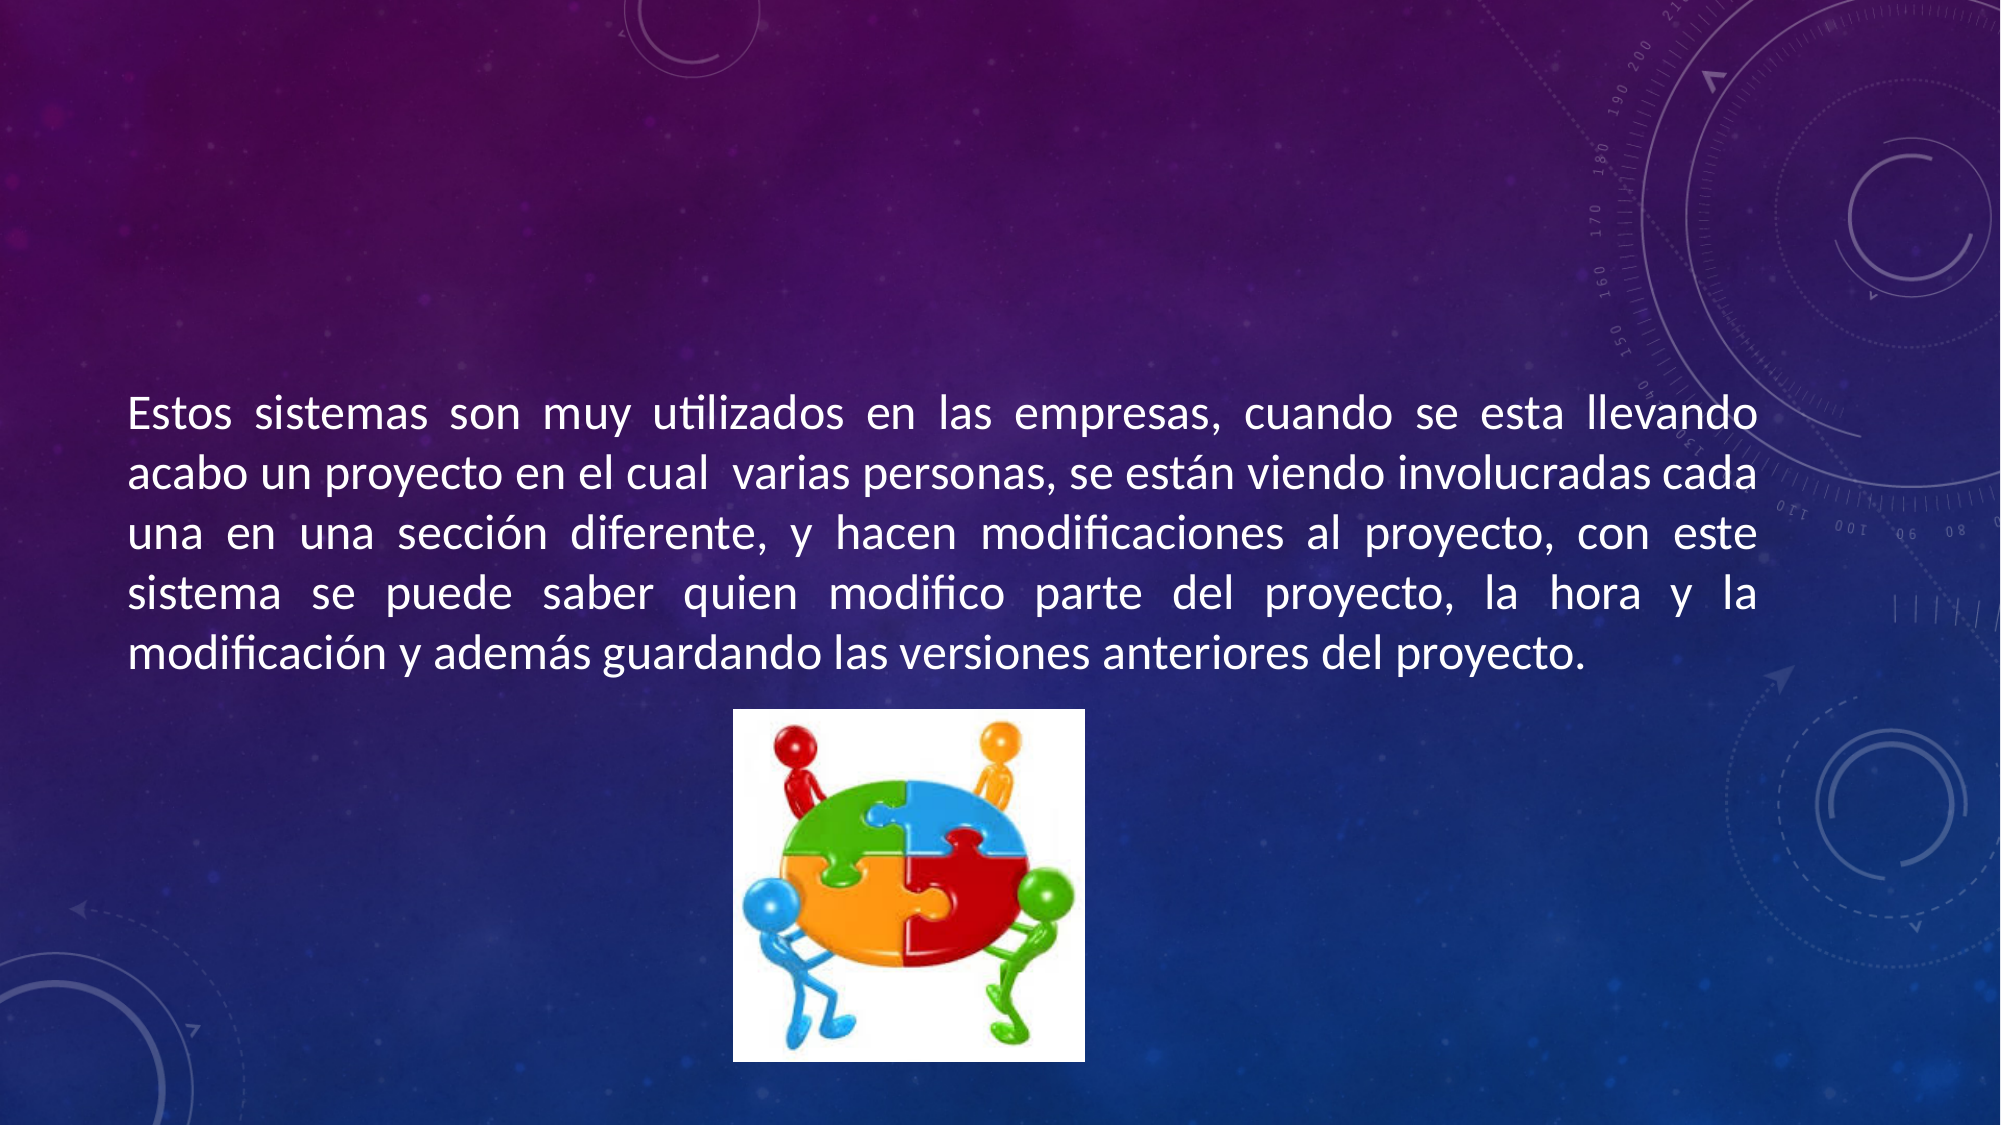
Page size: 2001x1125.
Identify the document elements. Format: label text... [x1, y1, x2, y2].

list Estos sistemas son muy utilizados en las empresas, cuando se esta llevando acabo un proyecto en el cual varias personas, se están viendo involucradas cada una en una sección diferente, y hacen modificaciones al proyecto, con este sistema se puede saber quien modifico parte del proyecto, la hora y la modificación y además guardando las versiones anteriores del proyecto. [112, 351, 1775, 950]
picture [0, 0, 2001, 1125]
